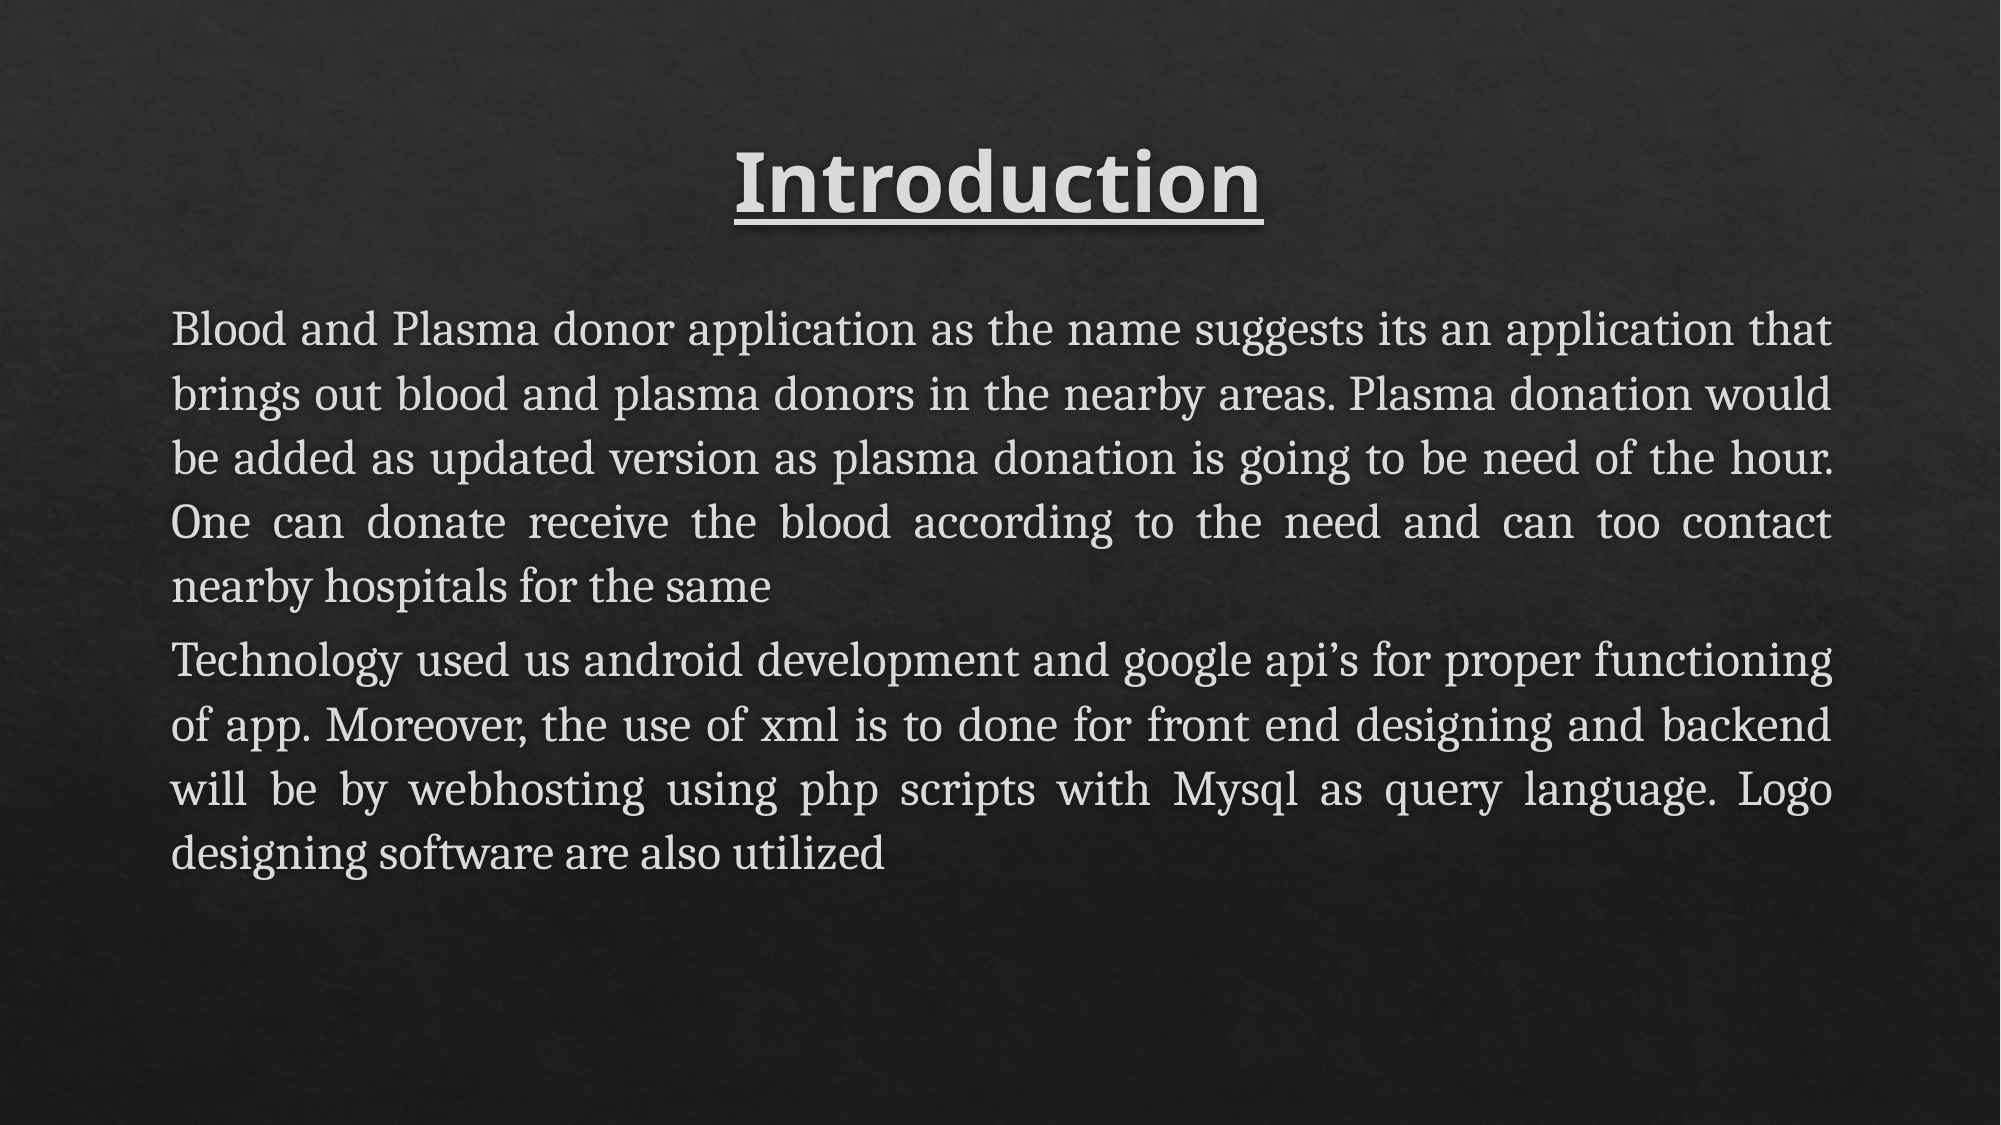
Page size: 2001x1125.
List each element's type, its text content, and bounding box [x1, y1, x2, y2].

title Introduction [149, 99, 1849, 260]
list Blood and Plasma donor application as the name suggests its an application that brings out blood and plasma donors in the nearby areas. Plasma donation would be added as updated version as plasma donation is going to be need of the hour. One can donate receive the blood according to the need and can too contact nearby hospitals for the same Technology used us android development and google api’s for proper functioning of app. Moreover, the use of xml is to done for front end designing and backend will be by webhosting using php scripts with Mysql as query language. Logo designing software are also utilized [149, 284, 1849, 950]
